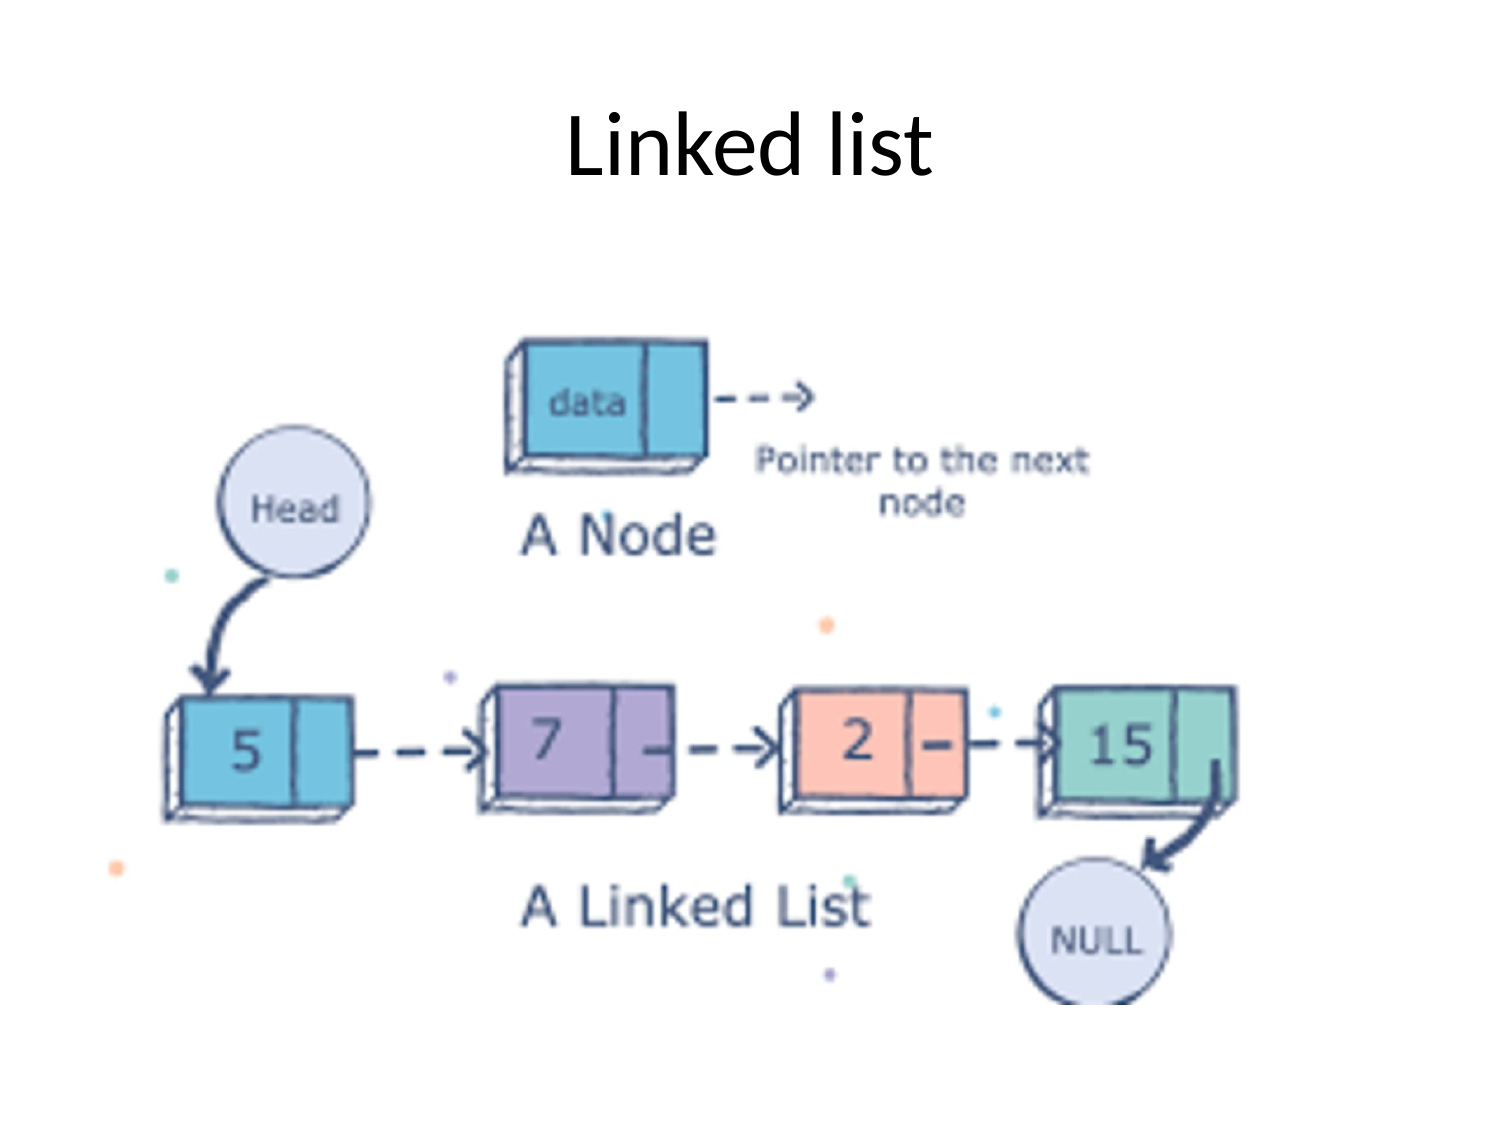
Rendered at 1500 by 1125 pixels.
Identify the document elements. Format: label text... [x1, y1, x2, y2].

title Linked list [75, 45, 1425, 233]
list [89, 262, 1411, 1006]
